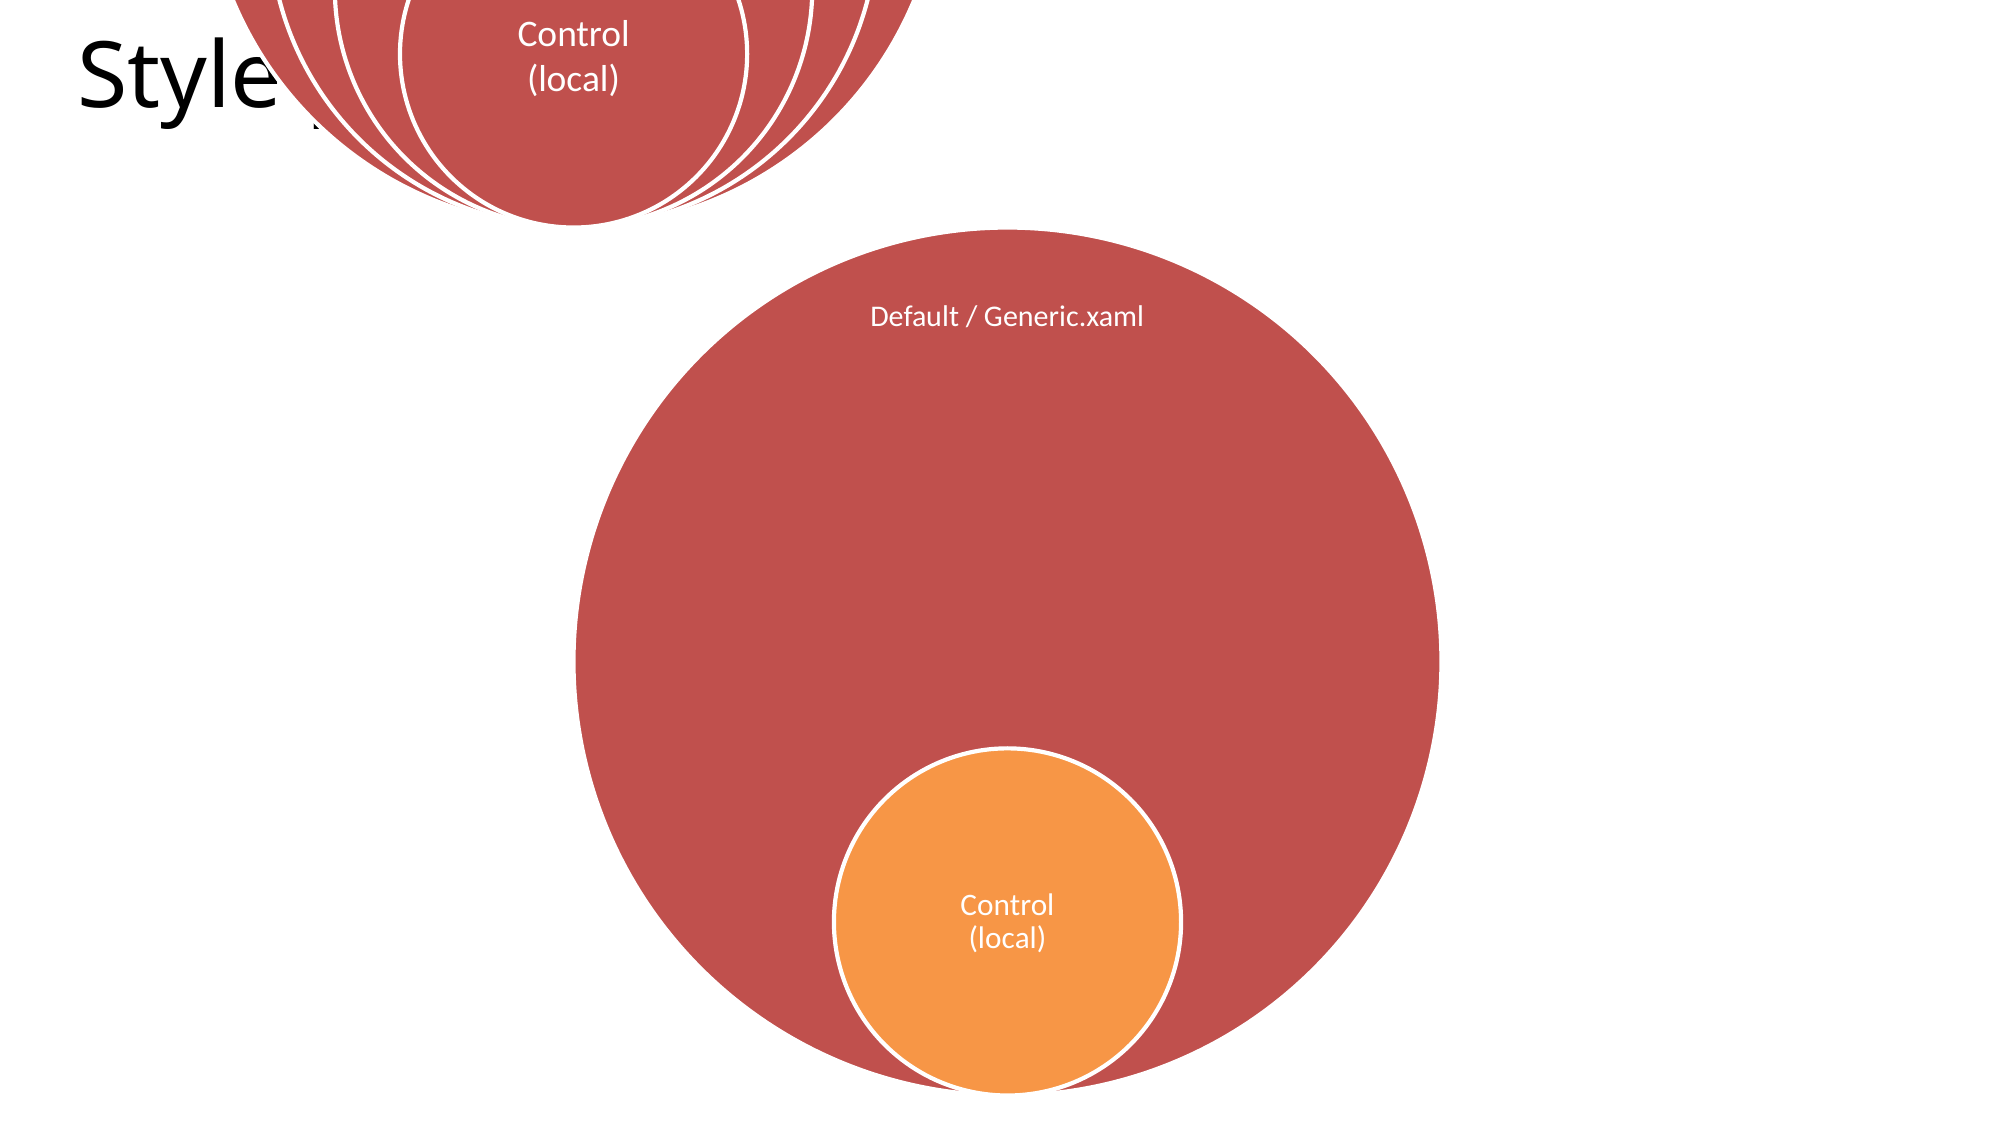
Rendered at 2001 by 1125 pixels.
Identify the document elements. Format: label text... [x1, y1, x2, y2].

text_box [833, 748, 1182, 1096]
title Style precedence [62, 29, 437, 205]
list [61, 227, 1954, 1096]
title Style precedence [710, 29, 1953, 205]
